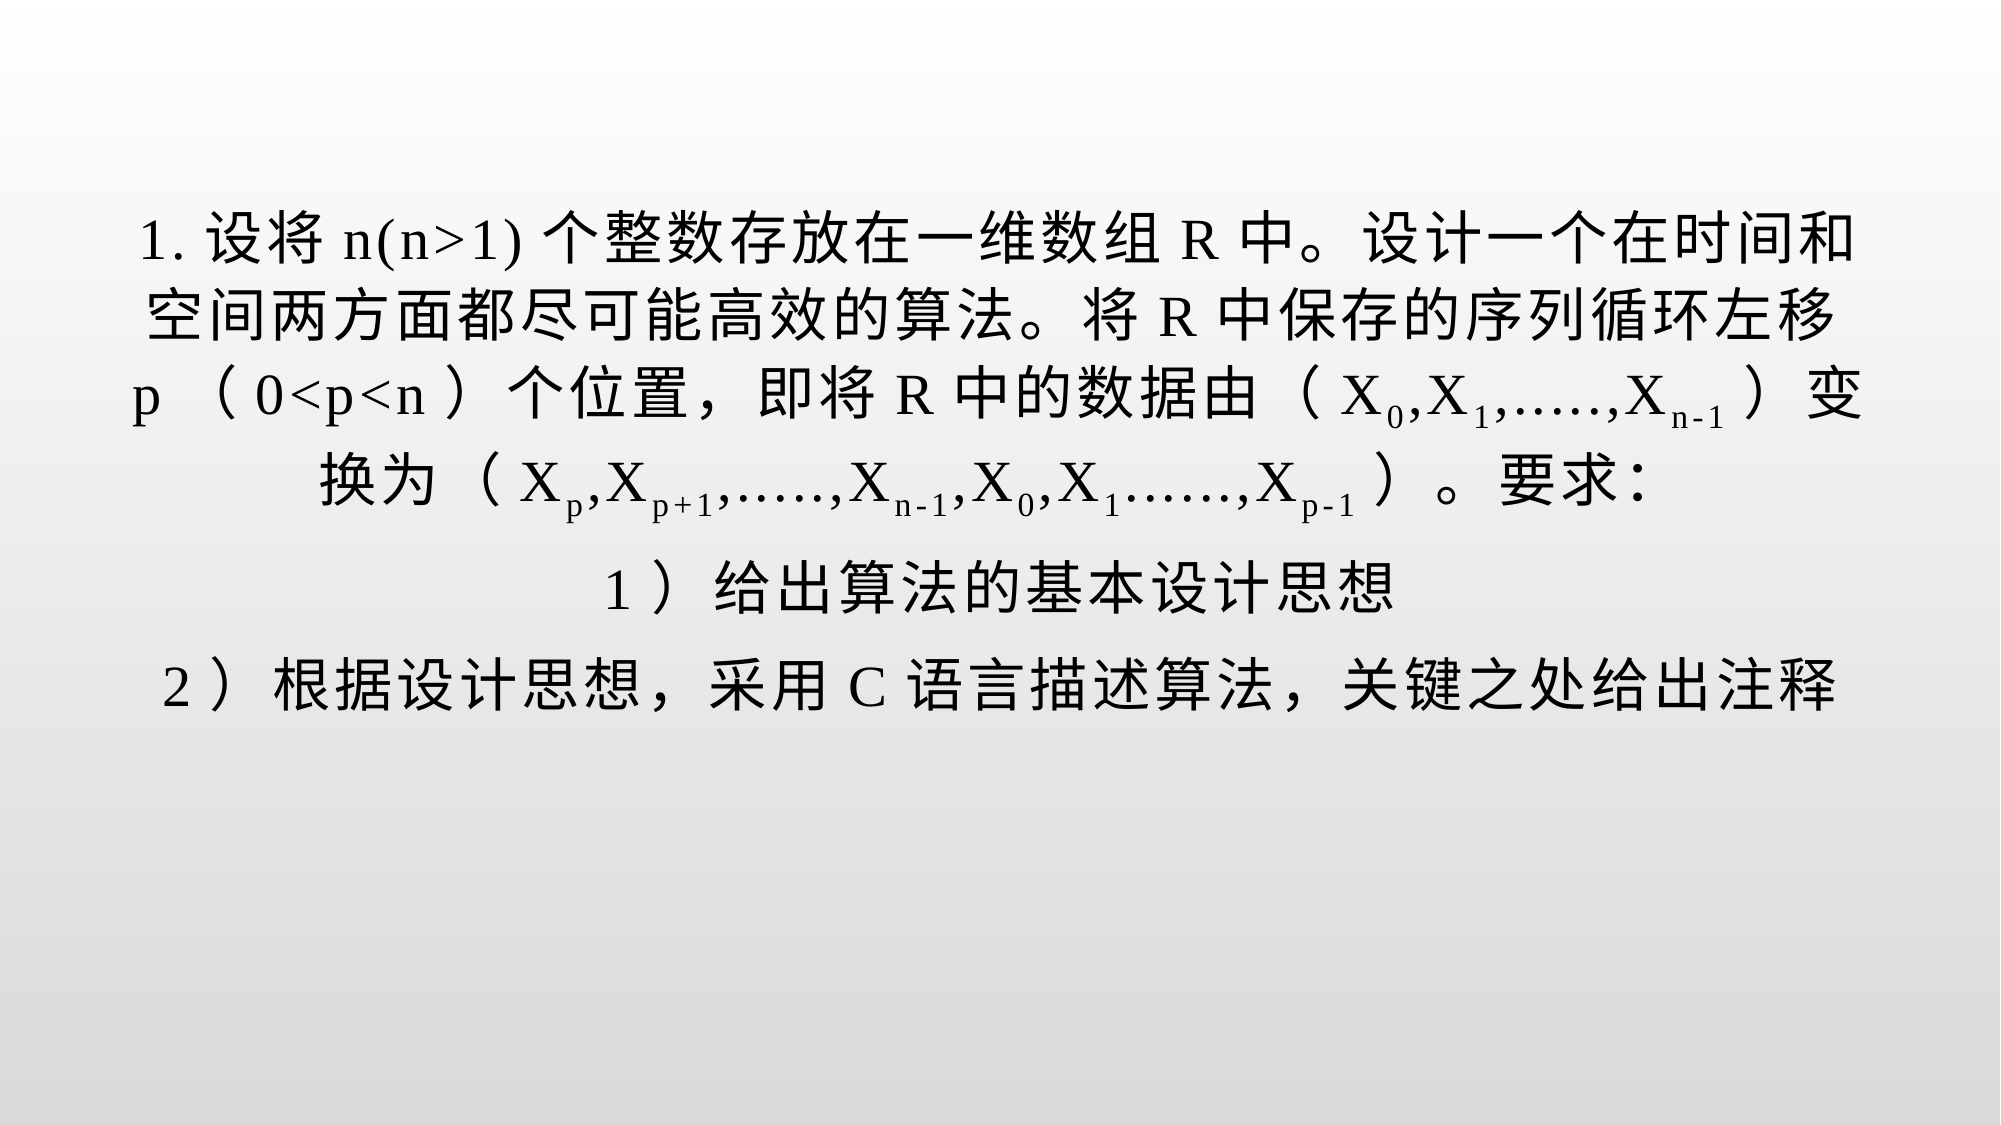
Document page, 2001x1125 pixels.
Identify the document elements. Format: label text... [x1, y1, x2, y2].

list 1.设将n(n>1)个整数存放在一维数组R中。设计一个在时间和空间两方面都尽可能高效的算法。将R中保存的序列循环左移p（0<p<n）个位置，即将R中的数据由（X0,X1,.....,Xn-1）变换为（Xp,Xp+1,.....,Xn-1,X0,X1......,Xp-1）。要求： 1）给出算法的基本设计思想 2）根据设计思想，采用C语言描述算法，关键之处给出注释 [100, 186, 1900, 967]
